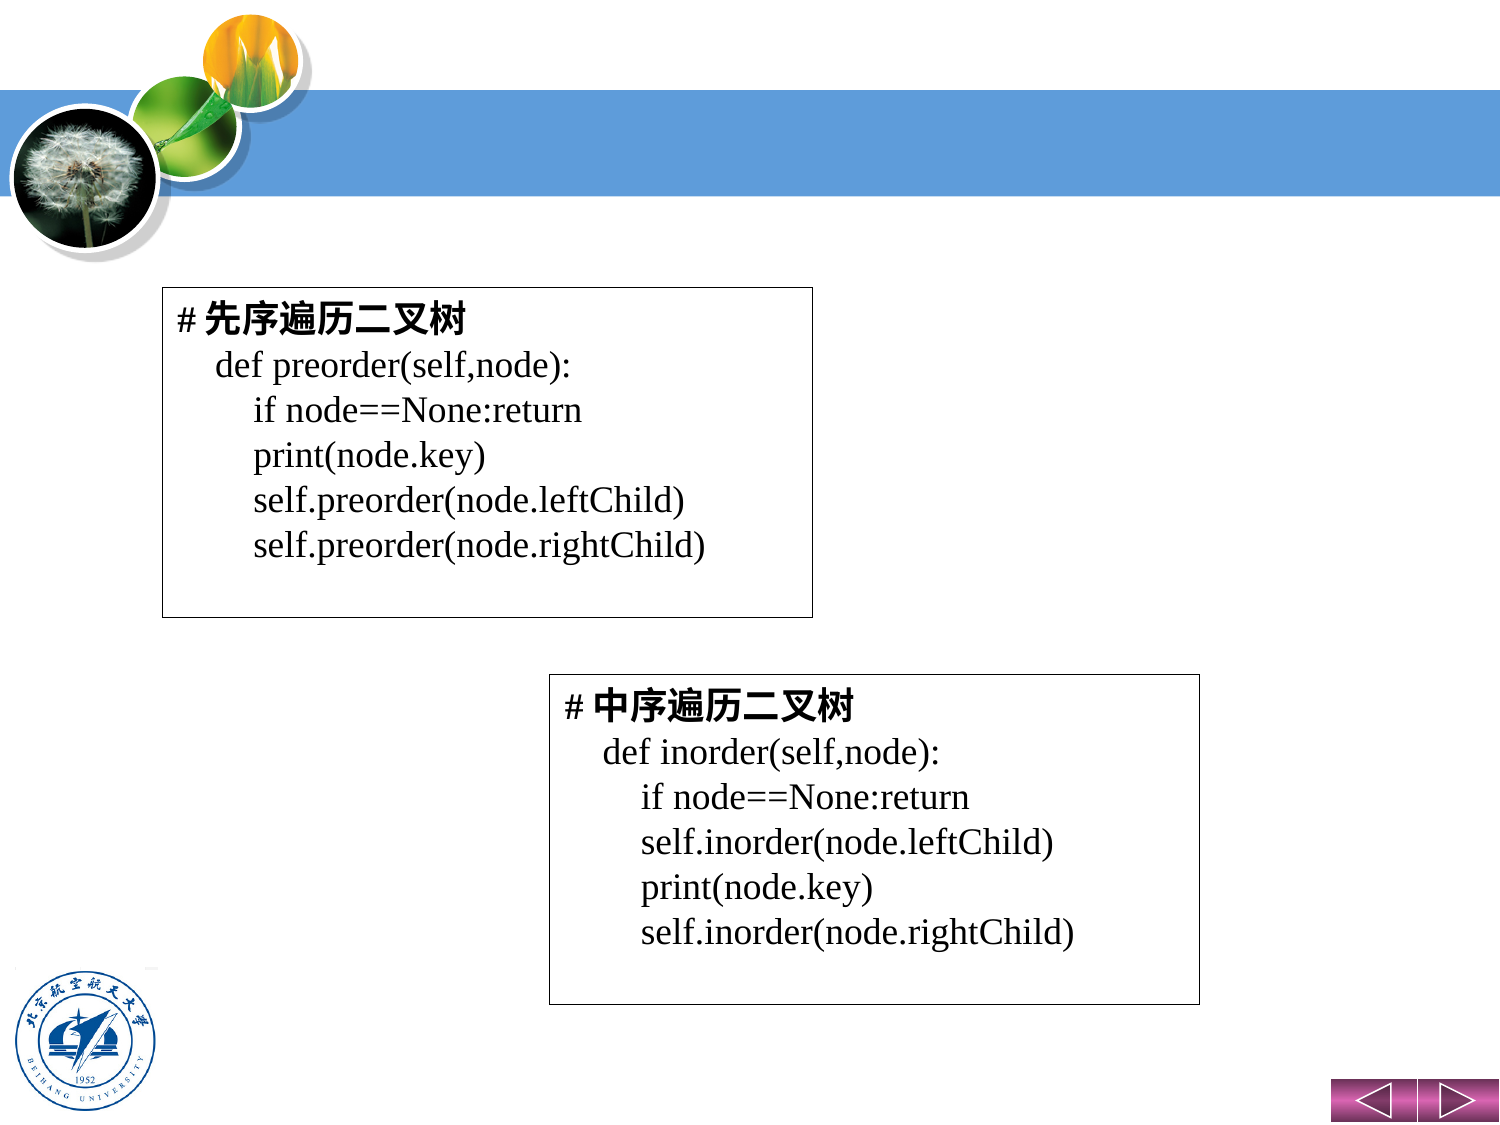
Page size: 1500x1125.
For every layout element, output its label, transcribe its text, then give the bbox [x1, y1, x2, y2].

picture [12, 967, 158, 1113]
slide_number [1324, 1022, 1500, 1088]
text_box #中序遍历二叉树 def inorder(self,node): if node==None:return self.inorder(node.leftChild) print(node.key) self.inorder(node.rightChild) [549, 674, 1200, 1005]
picture [13, 108, 156, 248]
text_box #先序遍历二叉树 def preorder(self,node): if node==None:return print(node.key) self.preorder(node.leftChild) self.preorder(node.rightChild) [162, 287, 813, 618]
picture [132, 14, 299, 177]
